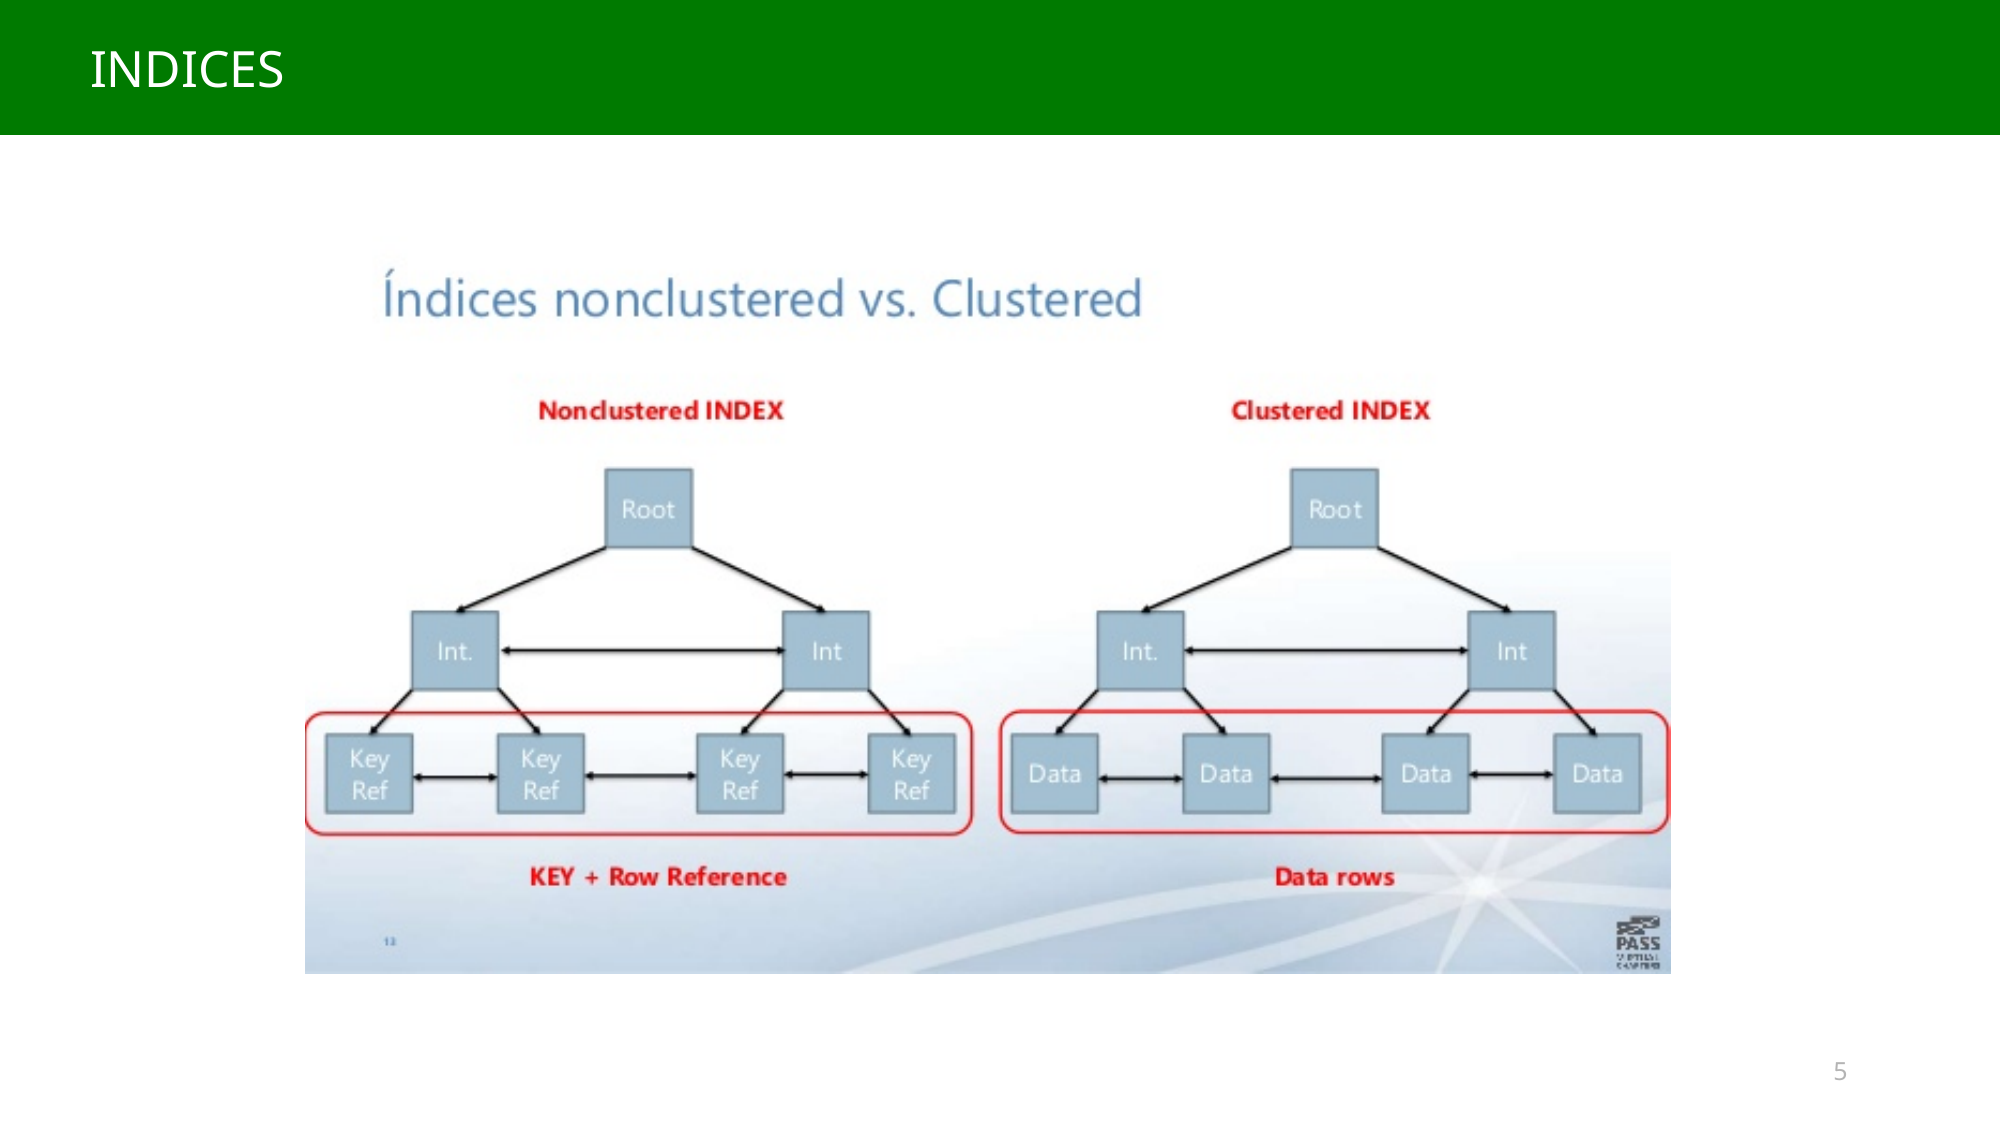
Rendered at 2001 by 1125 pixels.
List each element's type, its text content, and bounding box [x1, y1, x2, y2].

picture [305, 203, 1671, 974]
slide_number 5 [1412, 1042, 1863, 1103]
text_box INDICES [0, 0, 2000, 135]
